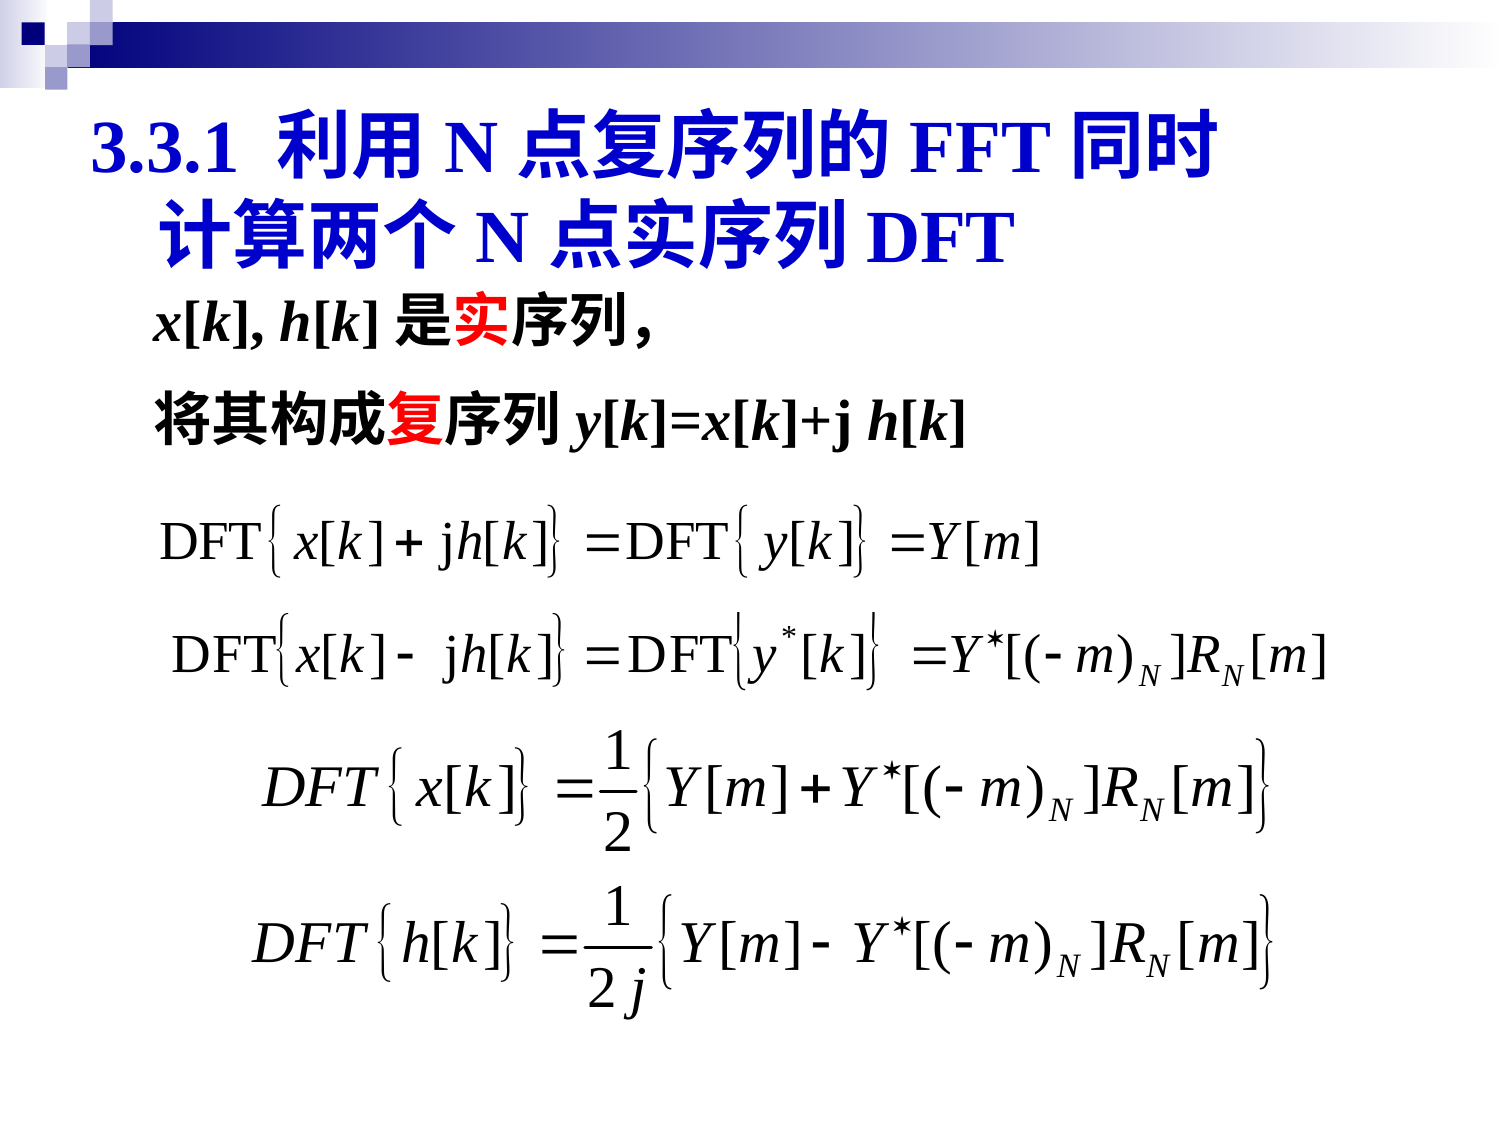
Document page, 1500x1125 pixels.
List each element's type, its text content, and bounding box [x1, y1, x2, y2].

title 3.3.1 利用N点复序列的FFT同时 计算两个N点实序列DFT [75, 75, 1425, 300]
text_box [149, 499, 1051, 592]
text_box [162, 612, 890, 695]
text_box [899, 612, 1335, 700]
text_box x[k], h[k]是实序列， 将其构成复序列y[k]=x[k]+j h[k] [138, 300, 1355, 460]
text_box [251, 712, 1285, 866]
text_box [241, 868, 1289, 1032]
